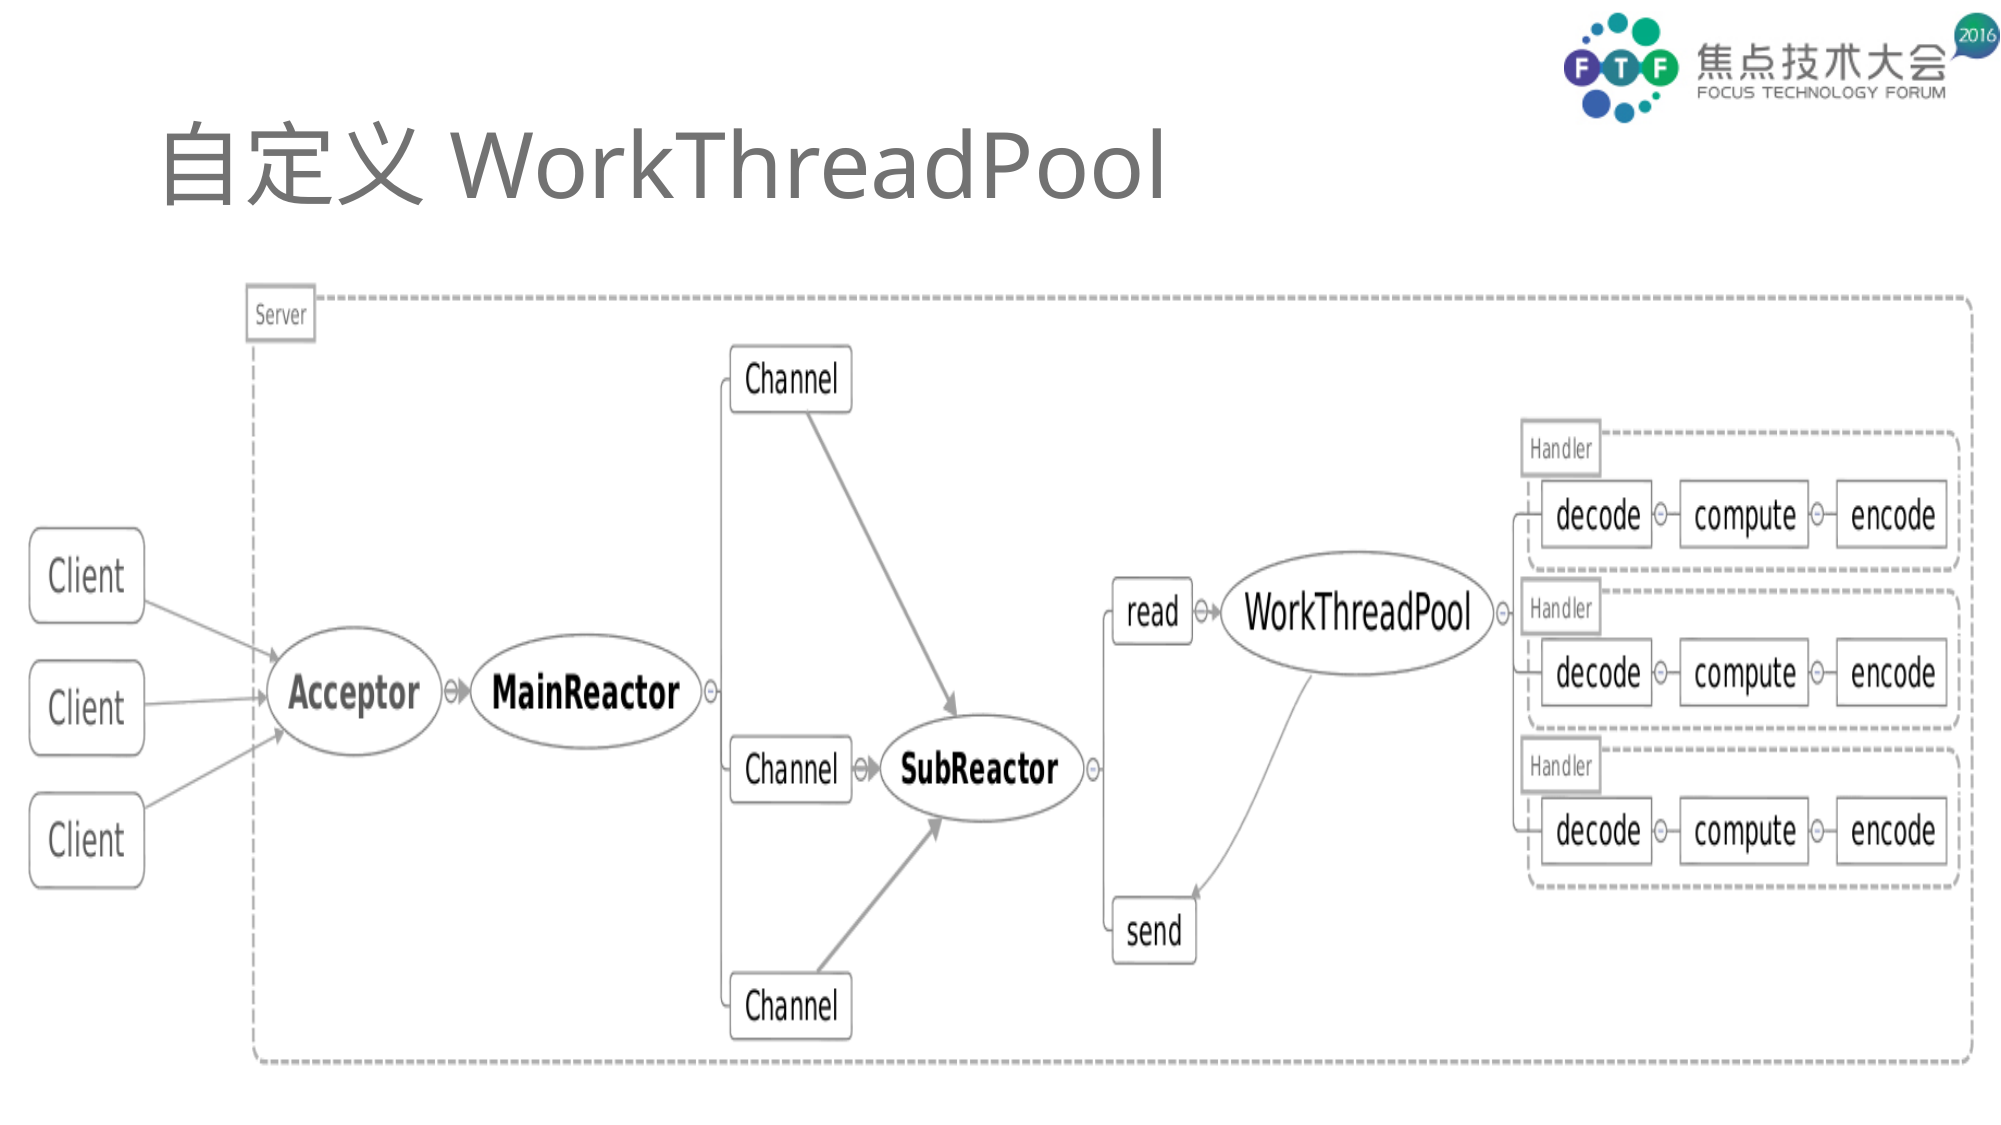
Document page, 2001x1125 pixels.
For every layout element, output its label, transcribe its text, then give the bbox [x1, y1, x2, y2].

title 自定义WorkThreadPool [137, 59, 1863, 232]
picture [0, 232, 2000, 1125]
picture [1563, 0, 2000, 140]
